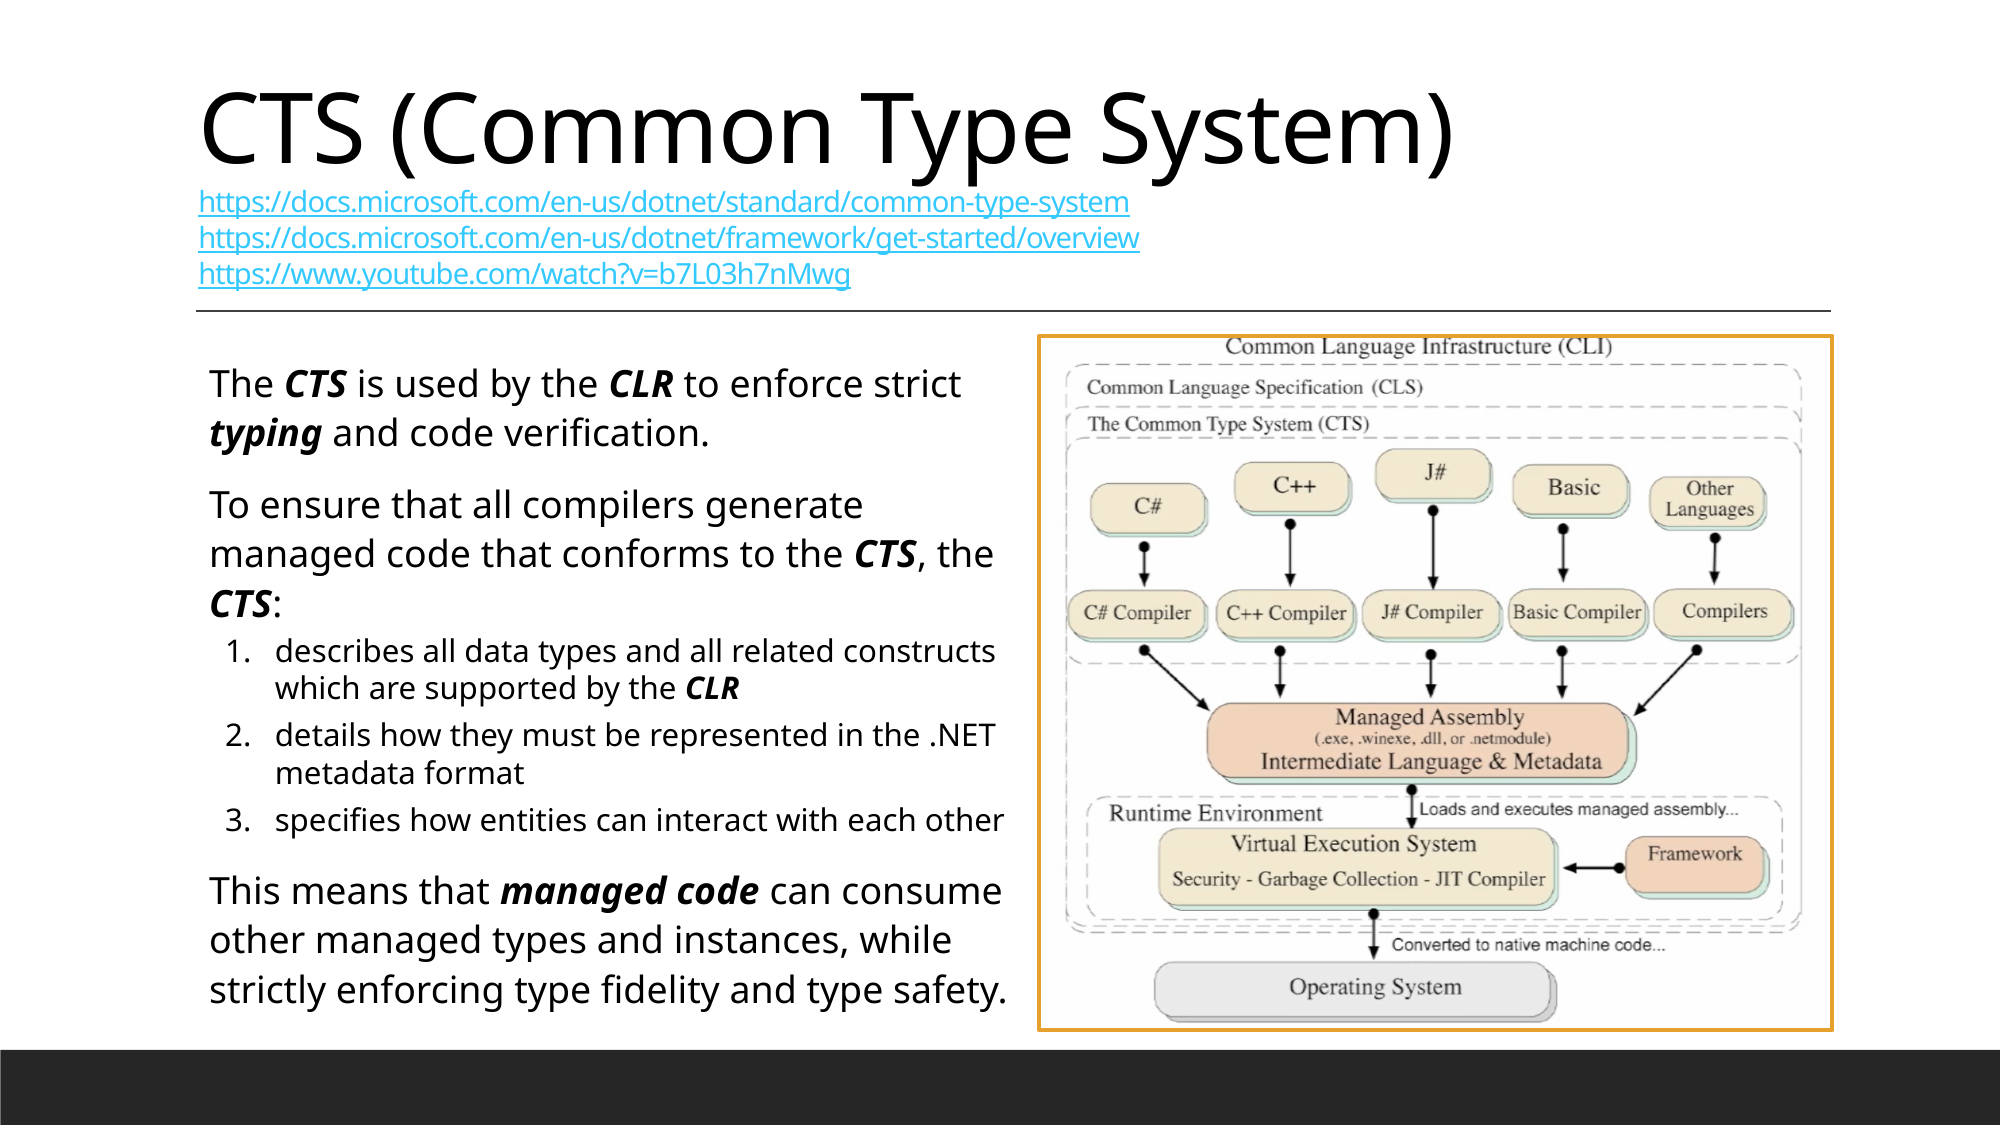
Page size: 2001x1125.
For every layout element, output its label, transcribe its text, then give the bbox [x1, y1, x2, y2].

list The CTS is used by the CLR to enforce strict typing and code verification. To ensure that all compilers generate managed code that conforms to the CTS, the CTS: describes all data types and all related constructs which are supported by the CLR details how they must be represented in the .NET metadata format specifies how entities can interact with each other This means that managed code can consume other managed types and instances, while strictly enforcing type fidelity and type safety. [196, 313, 1030, 1053]
picture [1040, 337, 1831, 1029]
title CTS (Common Type System) https://docs.microsoft.com/en-us/dotnet/standard/common-type-system https://docs.microsoft.com/en-us/dotnet/framework/get-started/overview https://www.youtube.com/watch?v=b7L03h7nMwg [183, 61, 1810, 300]
